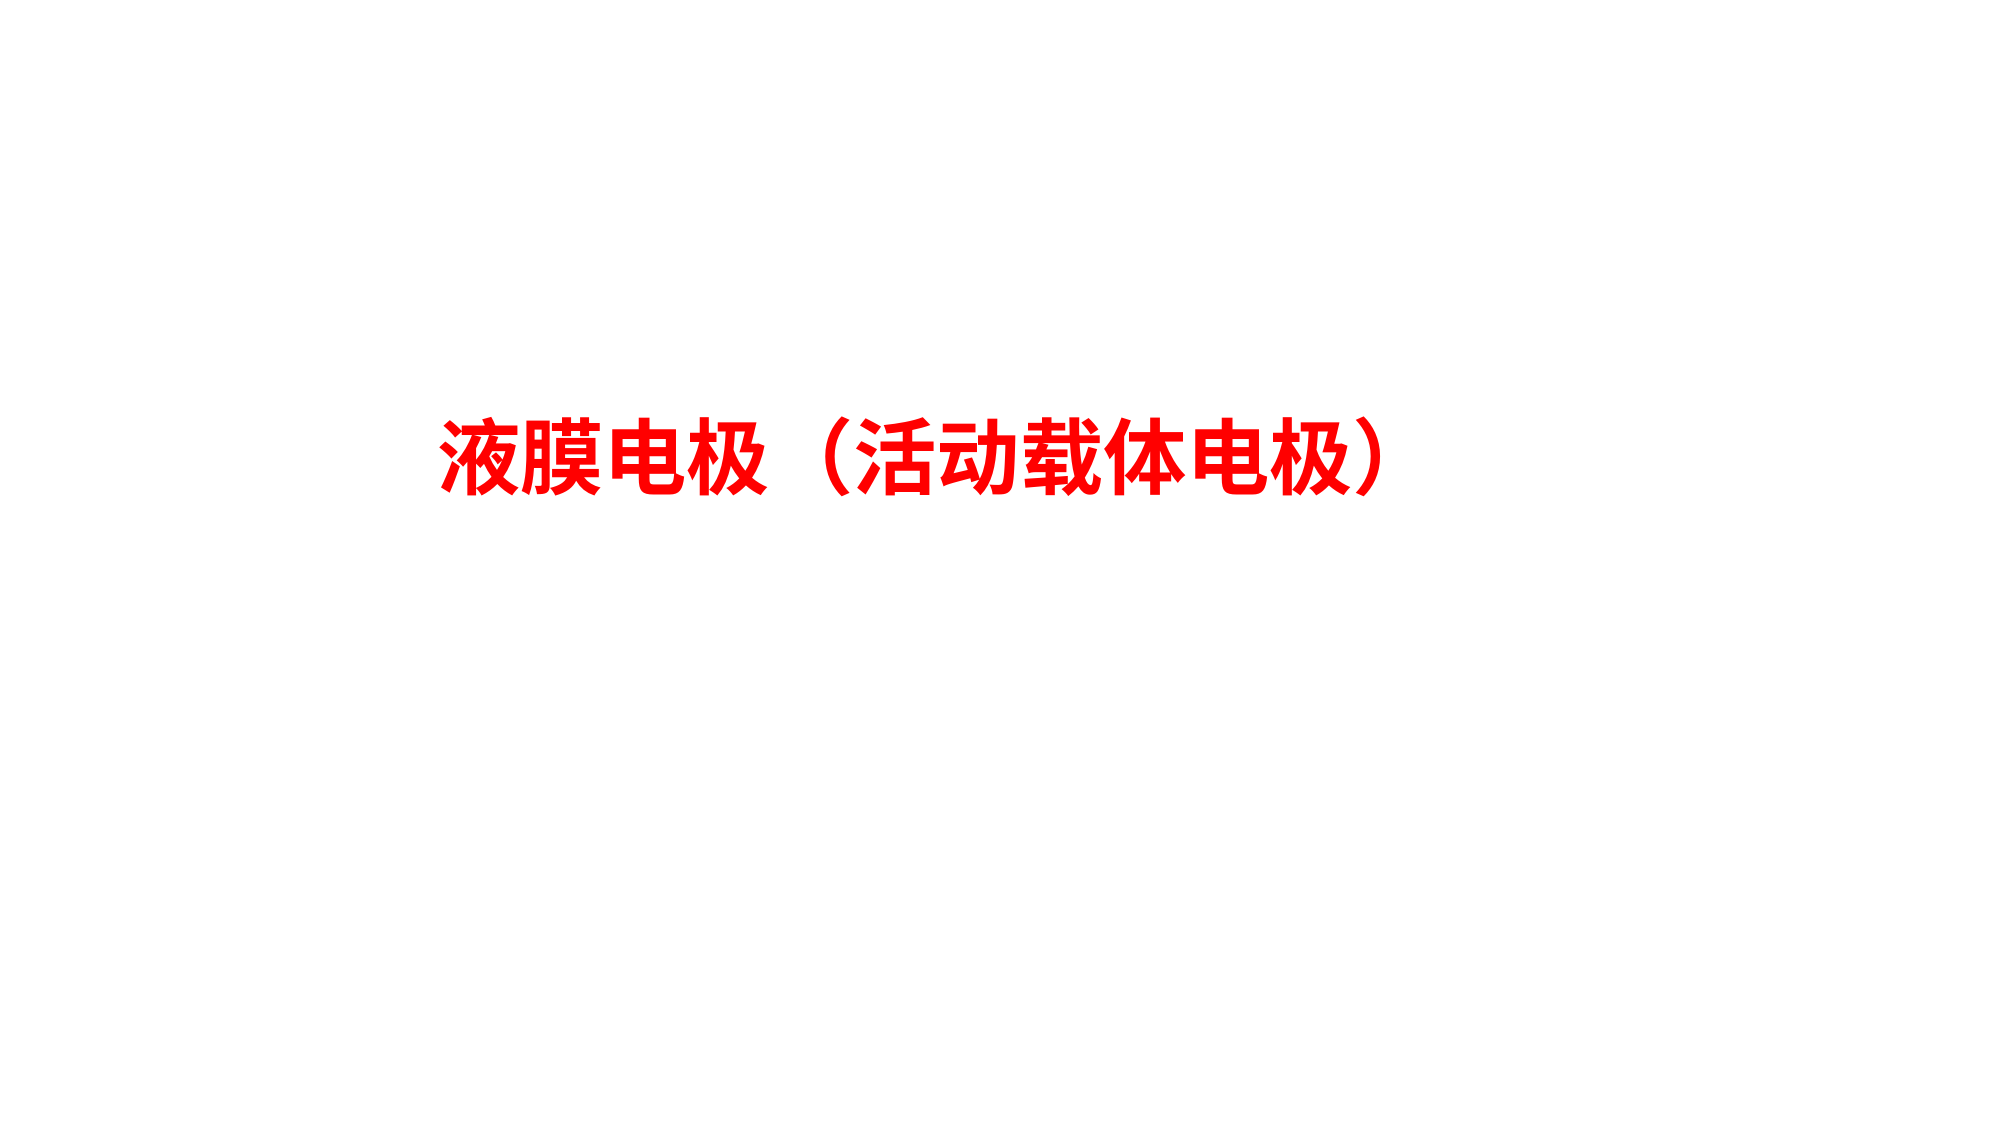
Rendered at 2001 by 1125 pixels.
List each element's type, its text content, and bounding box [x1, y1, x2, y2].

title 液膜电极（活动载体电极） [383, 375, 1534, 549]
